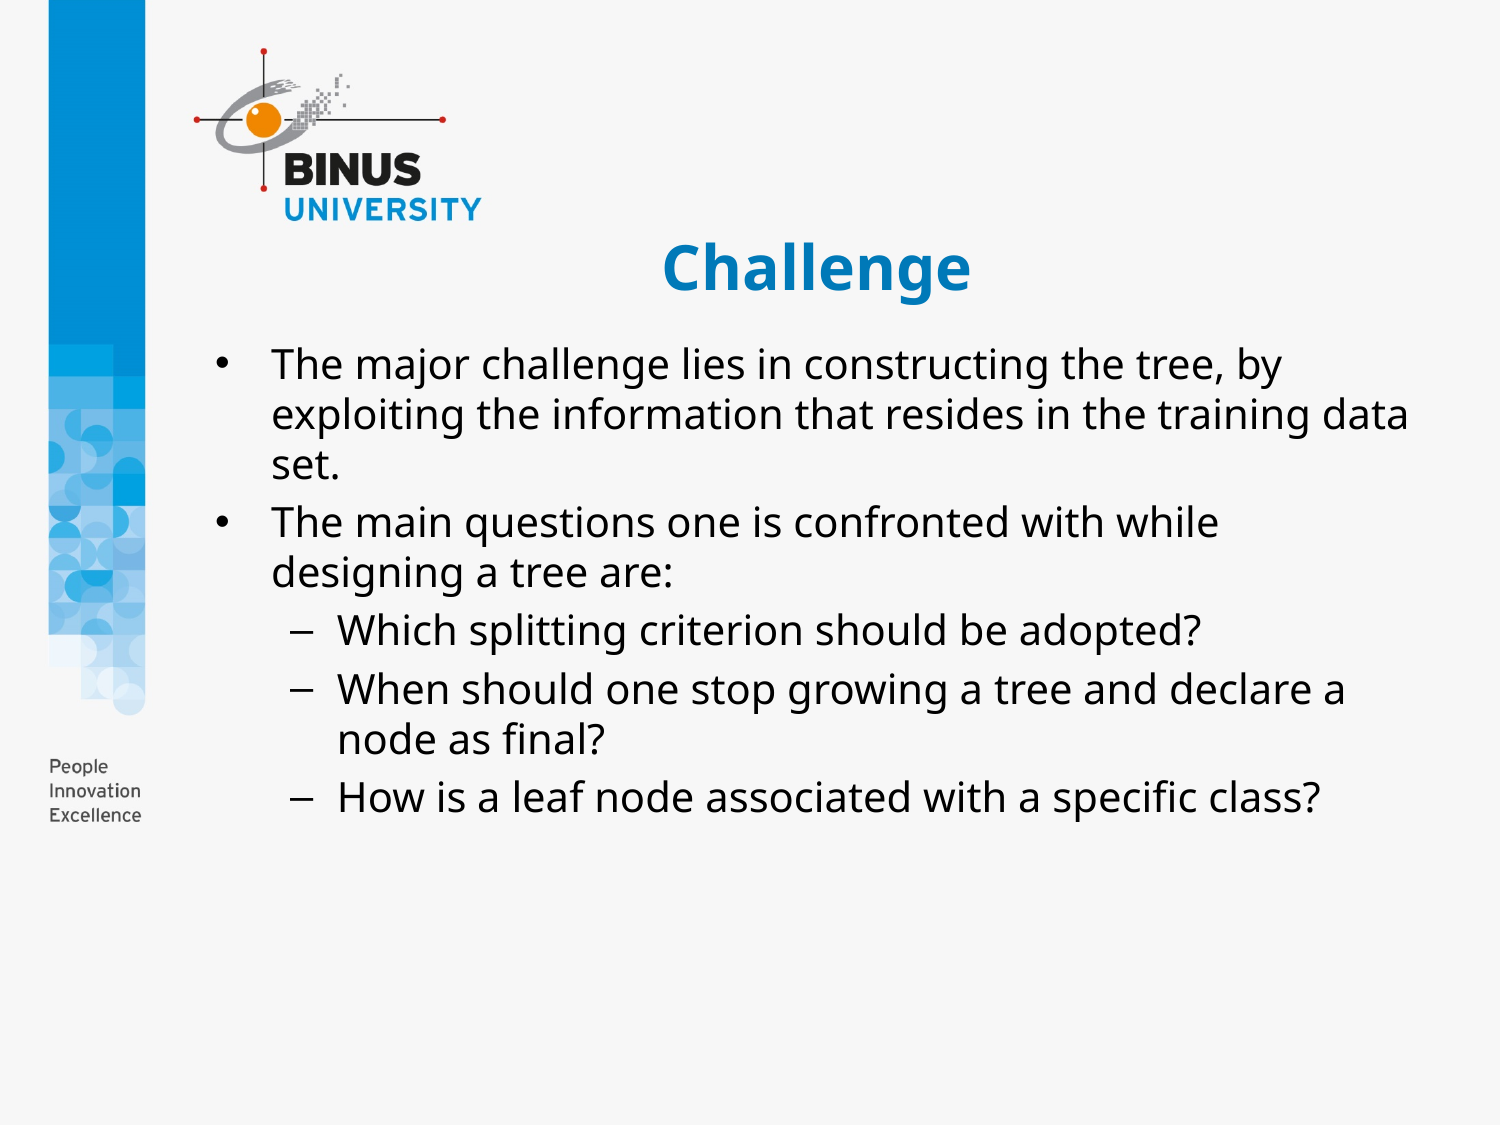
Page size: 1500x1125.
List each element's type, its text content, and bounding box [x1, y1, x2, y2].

list The major challenge lies in constructing the tree, by exploiting the information that resides in the training data set. The main questions one is confronted with while designing a tree are: Which splitting criterion should be adopted? When should one stop growing a tree and declare a node as final? How is a leaf node associated with a specific class? [200, 329, 1436, 1062]
title Challenge [200, 200, 1435, 329]
picture [0, 0, 1500, 845]
